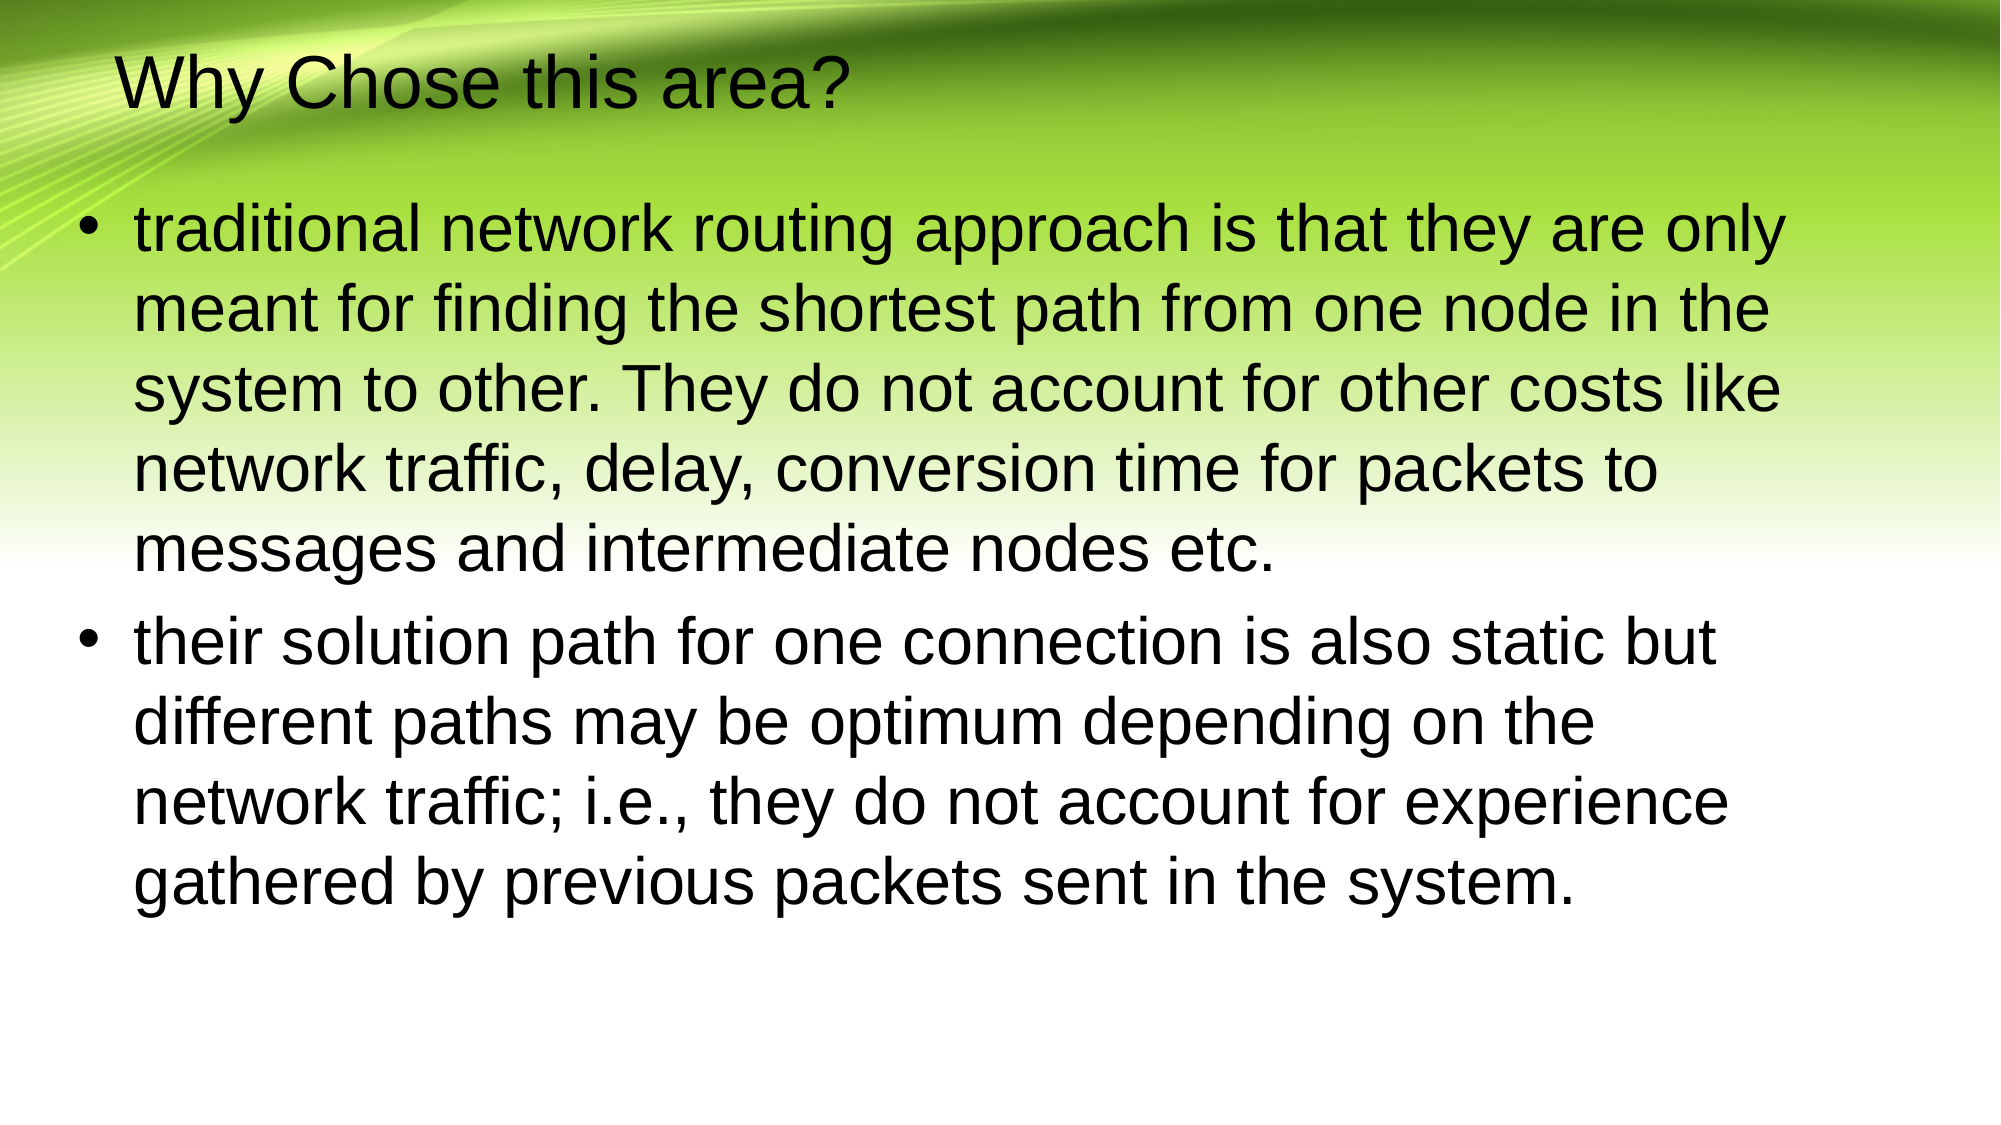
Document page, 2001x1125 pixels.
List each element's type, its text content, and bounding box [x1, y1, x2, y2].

list traditional network routing approach is that they are only meant for finding the shortest path from one node in the system to other. They do not account for other costs like network traffic, delay, conversion time for packets to messages and intermediate nodes etc. their solution path for one connection is also static but different paths may be optimum depending on the network traffic; i.e., they do not account for experience gathered by previous packets sent in the system. [62, 176, 1864, 990]
title Why Chose this area? [99, 30, 1901, 127]
picture [0, 0, 2000, 1125]
